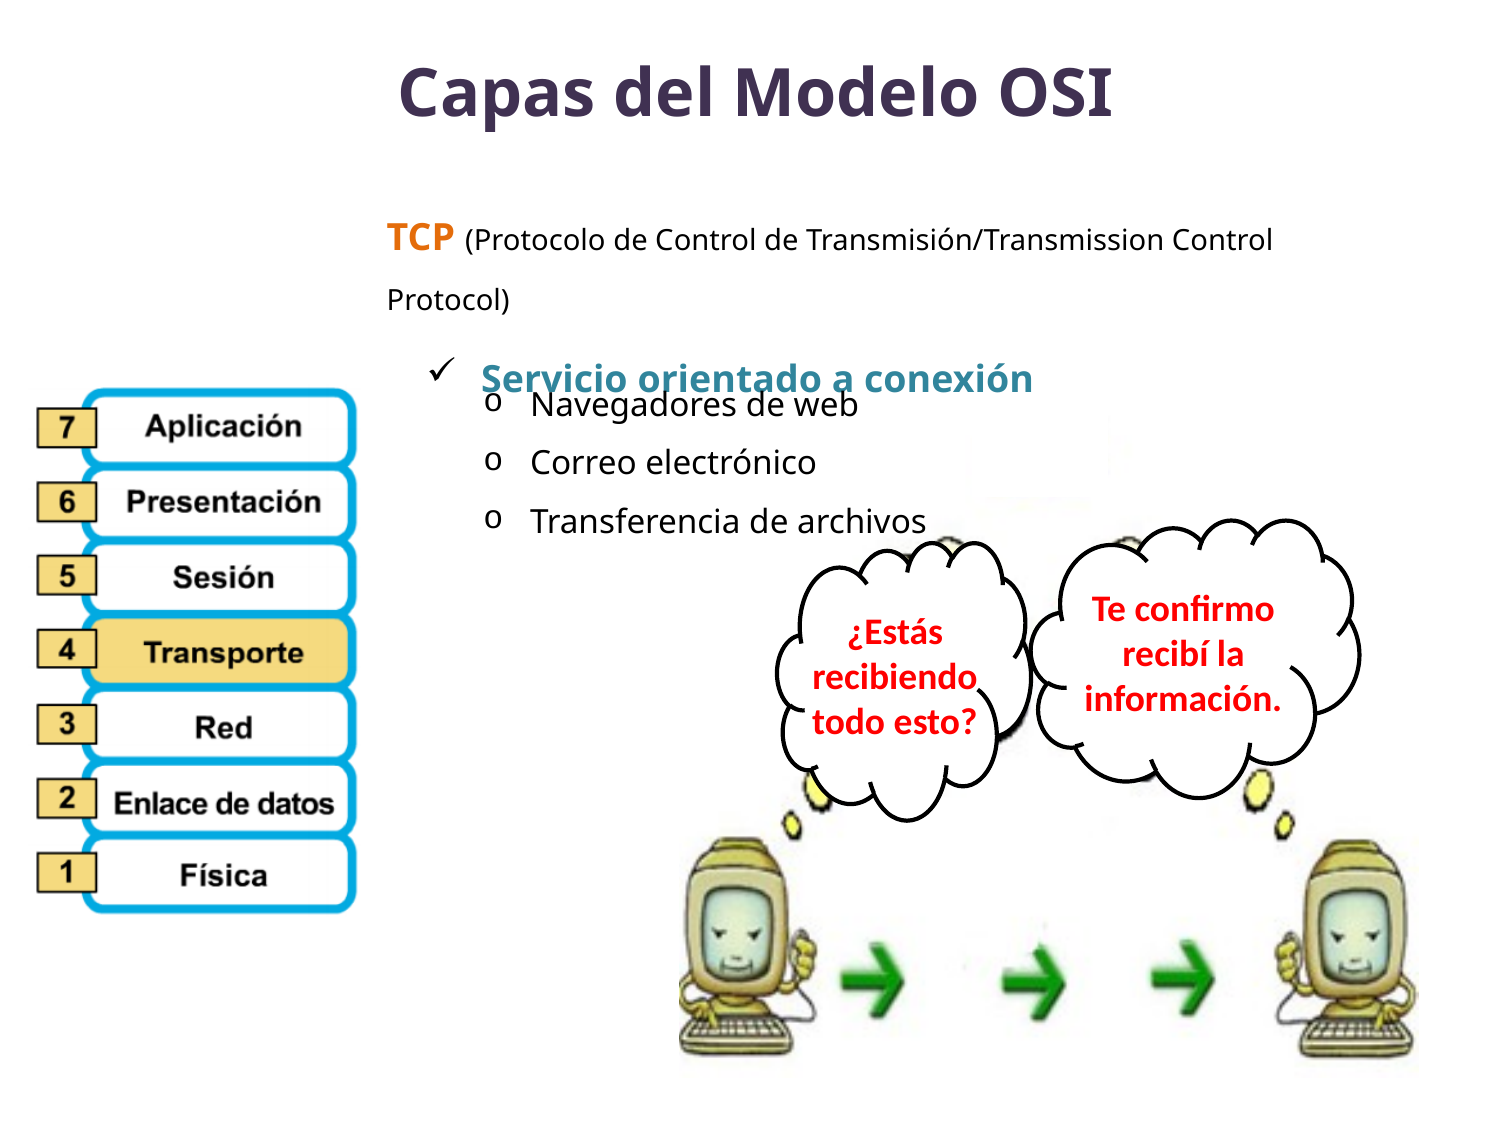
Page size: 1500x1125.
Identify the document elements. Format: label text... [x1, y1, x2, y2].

text_box TCP (Protocolo de Control de Transmisión/Transmission Control Protocol) Servicio orientado a conexión [371, 192, 1387, 408]
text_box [678, 357, 1419, 1079]
picture [27, 384, 361, 918]
text_box Navegadores de web Correo electrónico Transferencia de archivos [431, 357, 676, 547]
text_box Capas del Modelo OSI [11, 0, 1483, 183]
